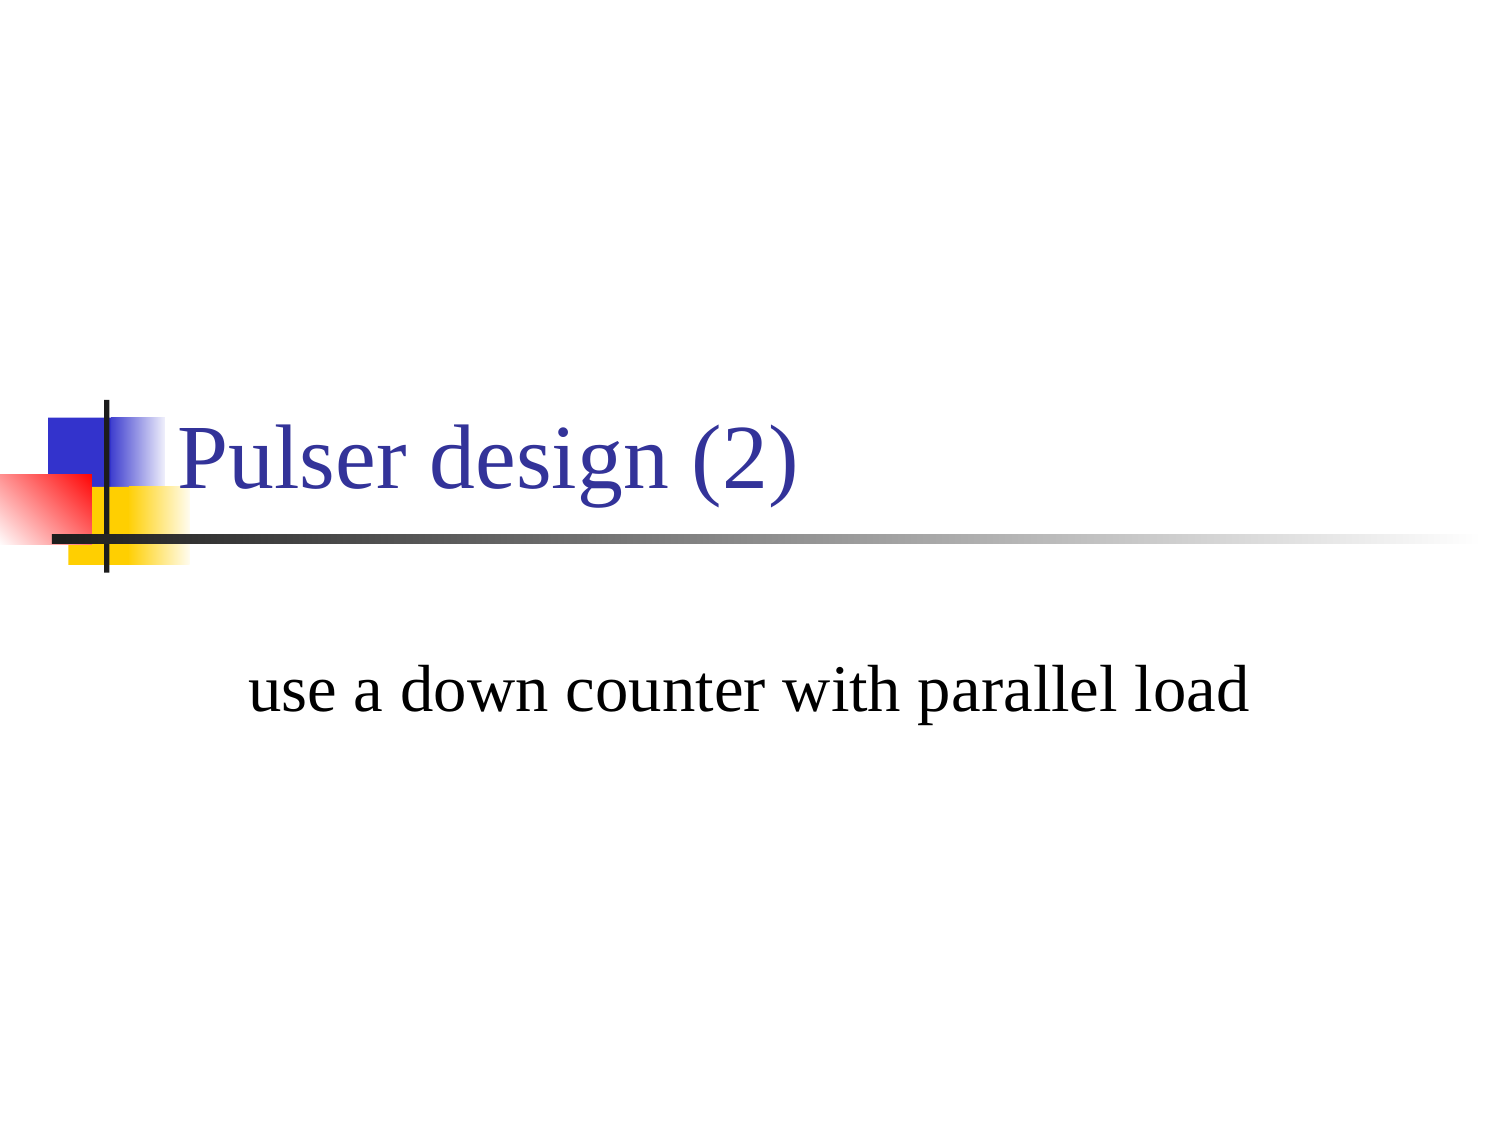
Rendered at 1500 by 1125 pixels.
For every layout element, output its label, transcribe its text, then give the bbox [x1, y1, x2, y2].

subtitle use a down counter with parallel load [225, 637, 1275, 925]
title Pulser design (2) [162, 275, 1438, 515]
